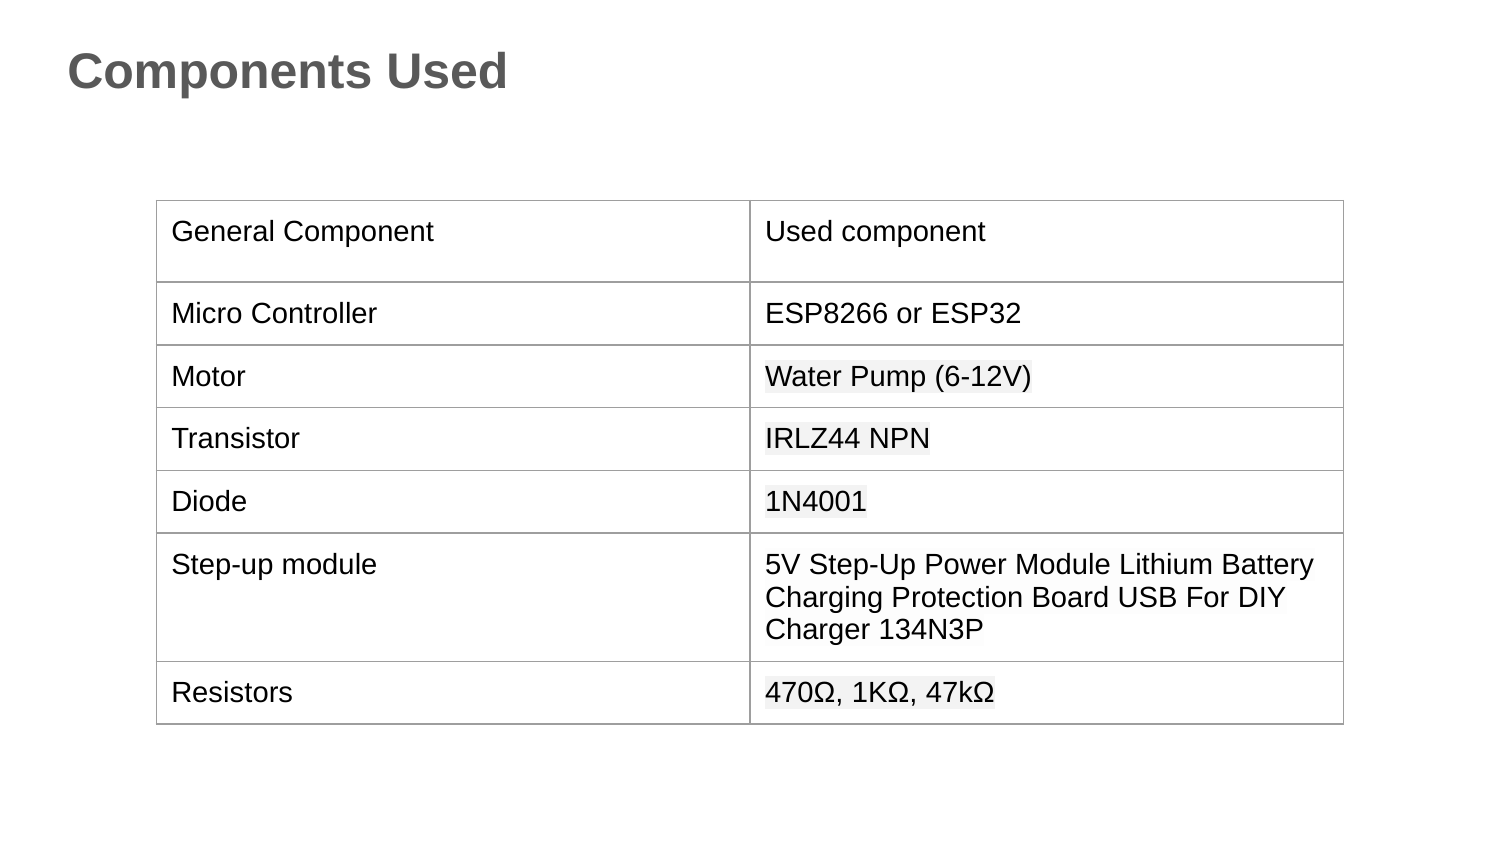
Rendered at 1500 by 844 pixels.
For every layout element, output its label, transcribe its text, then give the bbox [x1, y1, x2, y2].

table_cell Resistors [157, 662, 749, 723]
table_header Used component [751, 201, 1343, 281]
table_cell IRLZ44 NPN [751, 408, 1343, 470]
table_cell 470Ω, 1KΩ, 47kΩ [751, 662, 1343, 723]
table_cell ESP8266 or ESP32 [751, 283, 1343, 344]
table_cell 5V Step-Up Power Module Lithium Battery Charging Protection Board USB For DIY Charger 134N3P [751, 534, 1343, 661]
table_cell 1N4001 [751, 471, 1343, 532]
table_header General Component [157, 201, 749, 281]
table_cell Transistor [157, 408, 749, 470]
table_cell Water Pump (6-12V) [751, 346, 1343, 407]
table_cell Diode [157, 471, 749, 532]
table_cell Step-up module [157, 534, 749, 661]
table_cell Micro Controller [157, 283, 749, 344]
text_box Components Used [52, 23, 1448, 114]
table_cell Motor [157, 346, 749, 407]
